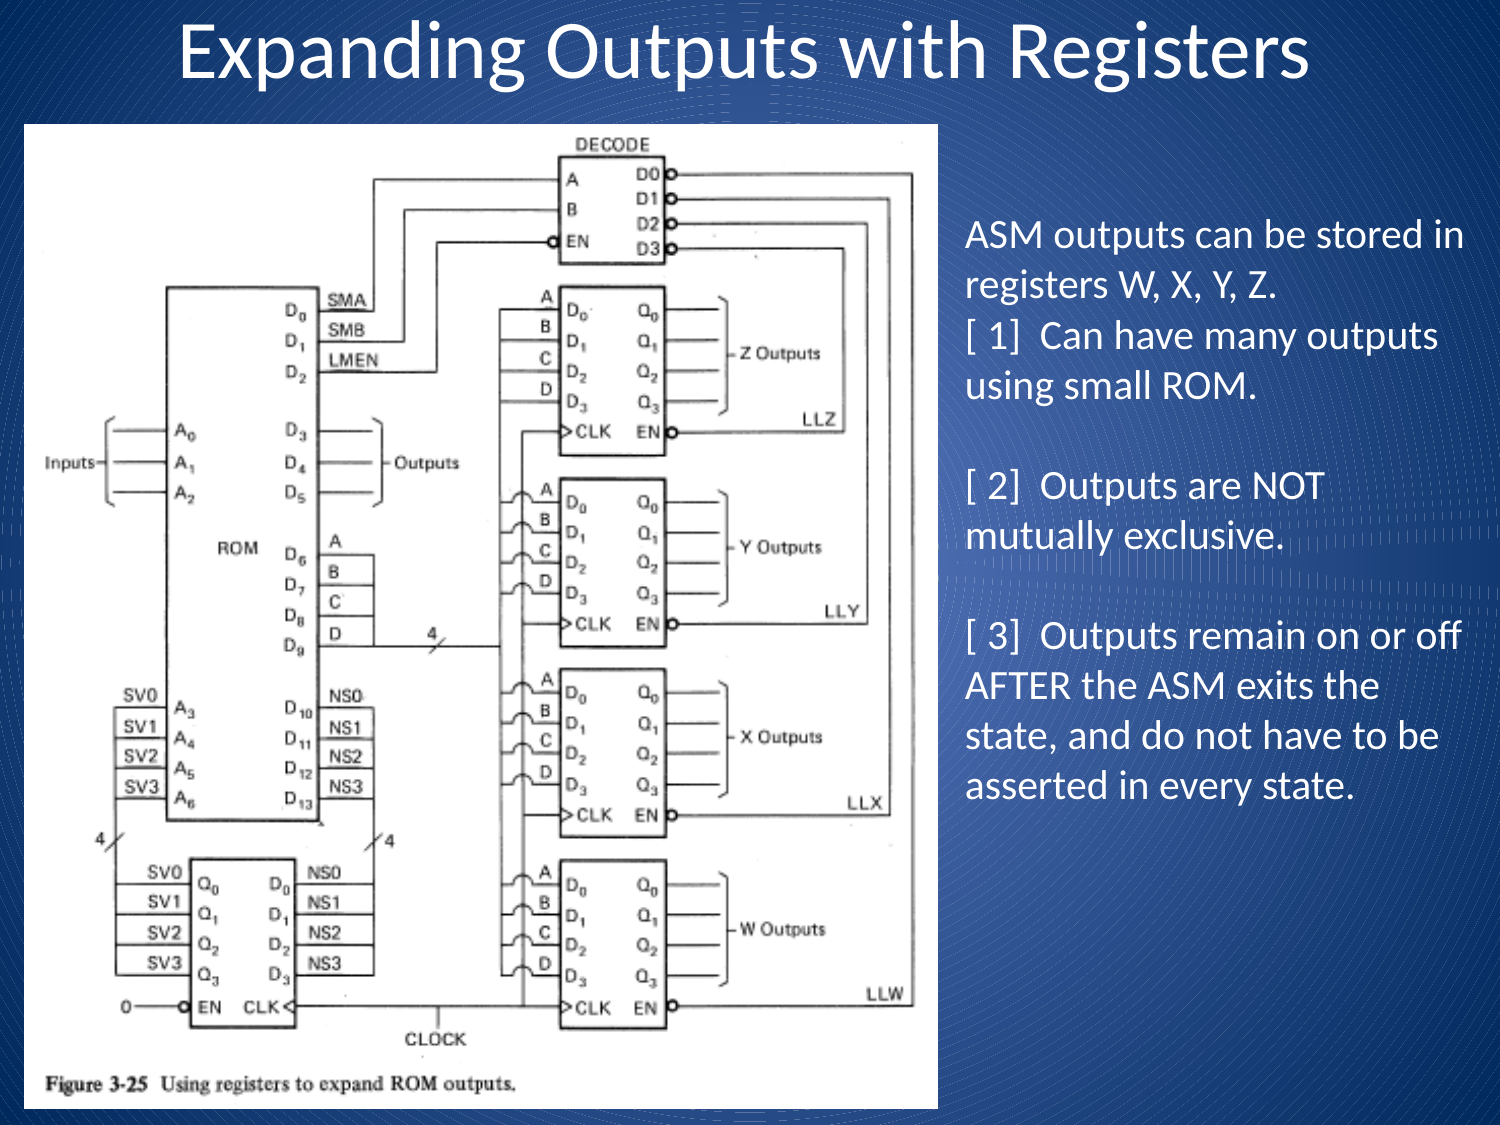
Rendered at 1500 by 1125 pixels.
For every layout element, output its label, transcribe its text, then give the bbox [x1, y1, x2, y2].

text_box Expanding Outputs with Registers [162, 0, 1500, 103]
text_box ASM outputs can be stored in registers W, X, Y, Z. [ 1] Can have many outputs using small ROM. [ 2] Outputs are NOT mutually exclusive. [ 3] Outputs remain on or off AFTER the ASM exits the state, and do not have to be asserted in every state. [949, 199, 1488, 815]
picture [24, 124, 938, 1109]
